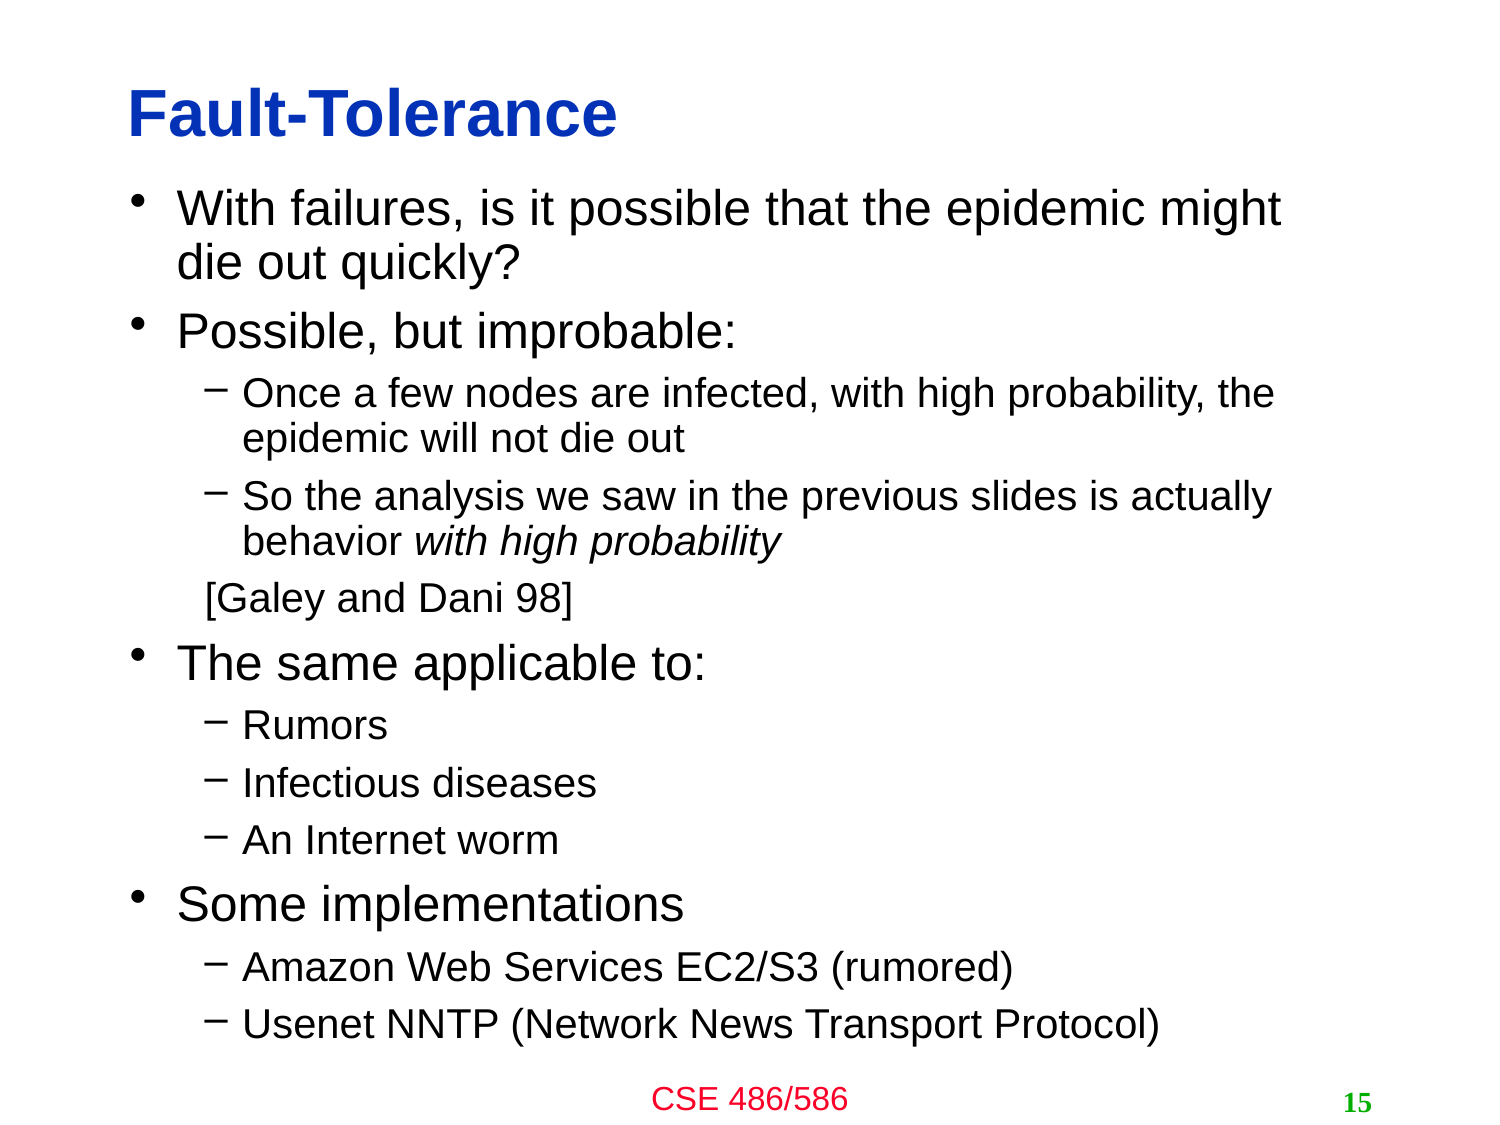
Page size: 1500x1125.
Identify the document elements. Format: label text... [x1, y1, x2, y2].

slide_number 15 [1074, 1076, 1388, 1125]
title Fault-Tolerance [112, 53, 1310, 176]
list With failures, is it possible that the epidemic might die out quickly? Possible, but improbable: Once a few nodes are infected, with high probability, the epidemic will not die out So the analysis we saw in the previous slides is actually behavior with high probability [Galey and Dani 98] The same applicable to: Rumors Infectious diseases An Internet worm Some implementations Amazon Web Services EC2/S3 (rumored) Usenet NNTP (Network News Transport Protocol) [114, 174, 1376, 984]
